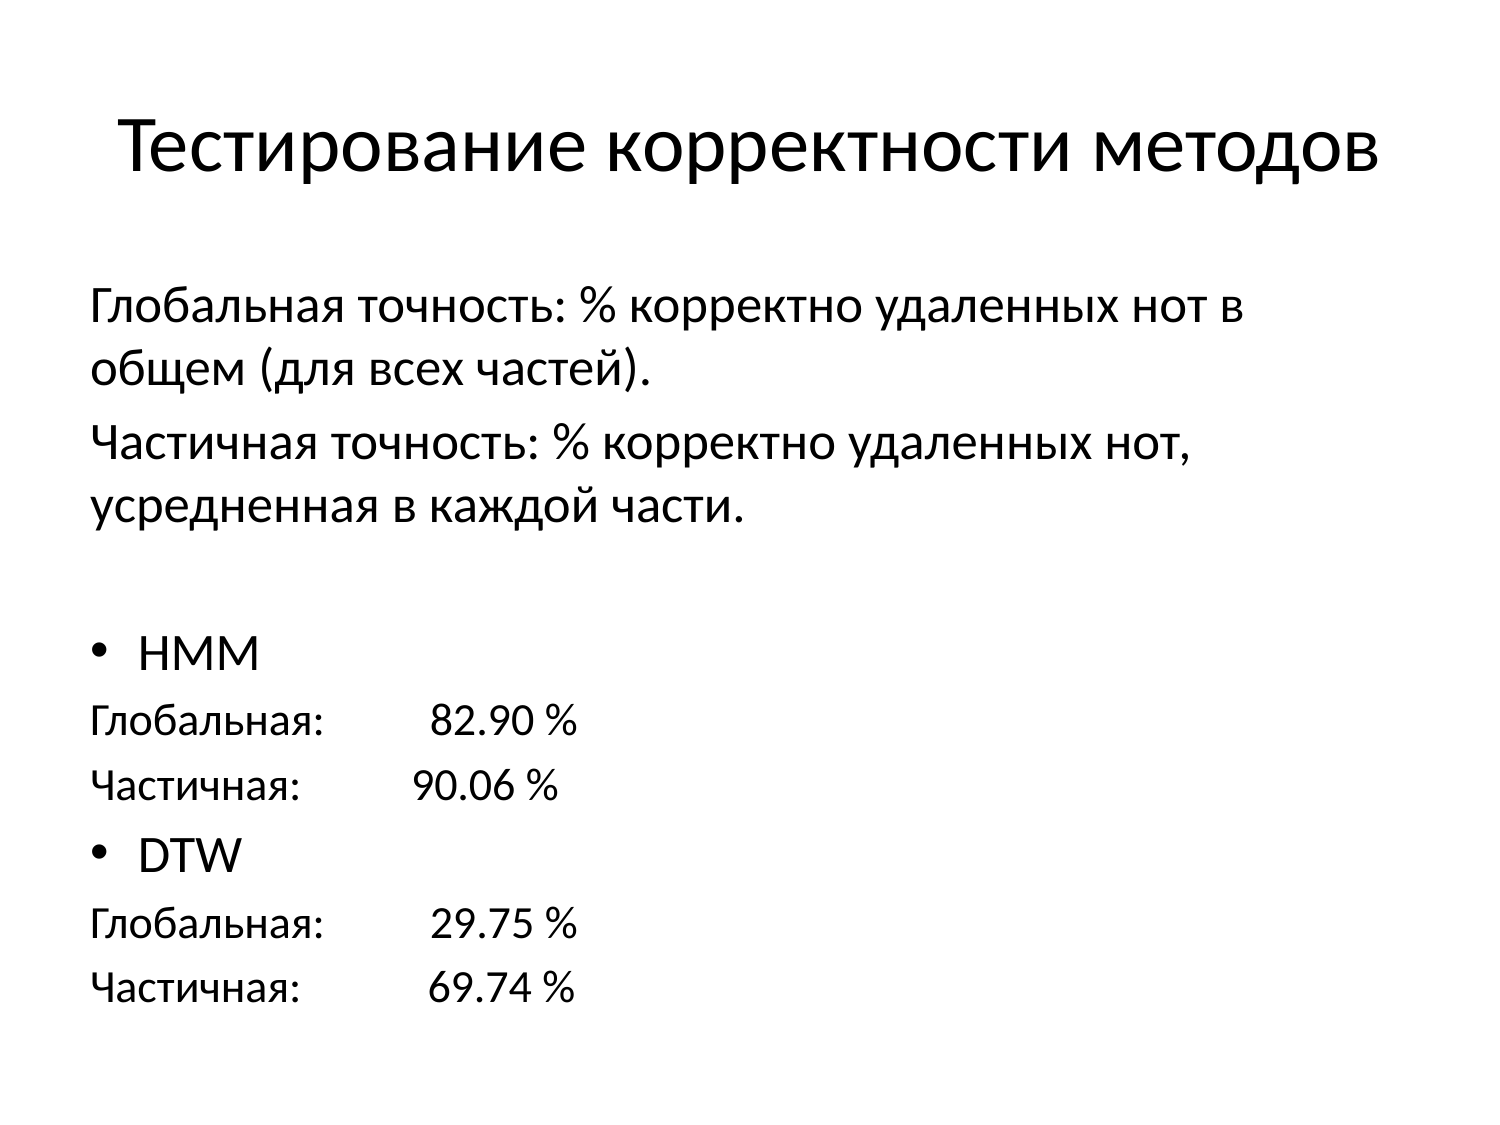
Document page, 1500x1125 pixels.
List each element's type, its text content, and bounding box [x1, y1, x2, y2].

title Тестирование корректности методов [75, 45, 1425, 233]
list Глобальная точность: % корректно удаленных нот в общем (для всех частей). Частичная точность: % корректно удаленных нот, усредненная в каждой части. HMM Глобальная: 82.90 % Частичная: 90.06 % DTW Глобальная: 29.75 % Частичная: 69.74 % [75, 262, 1412, 1024]
